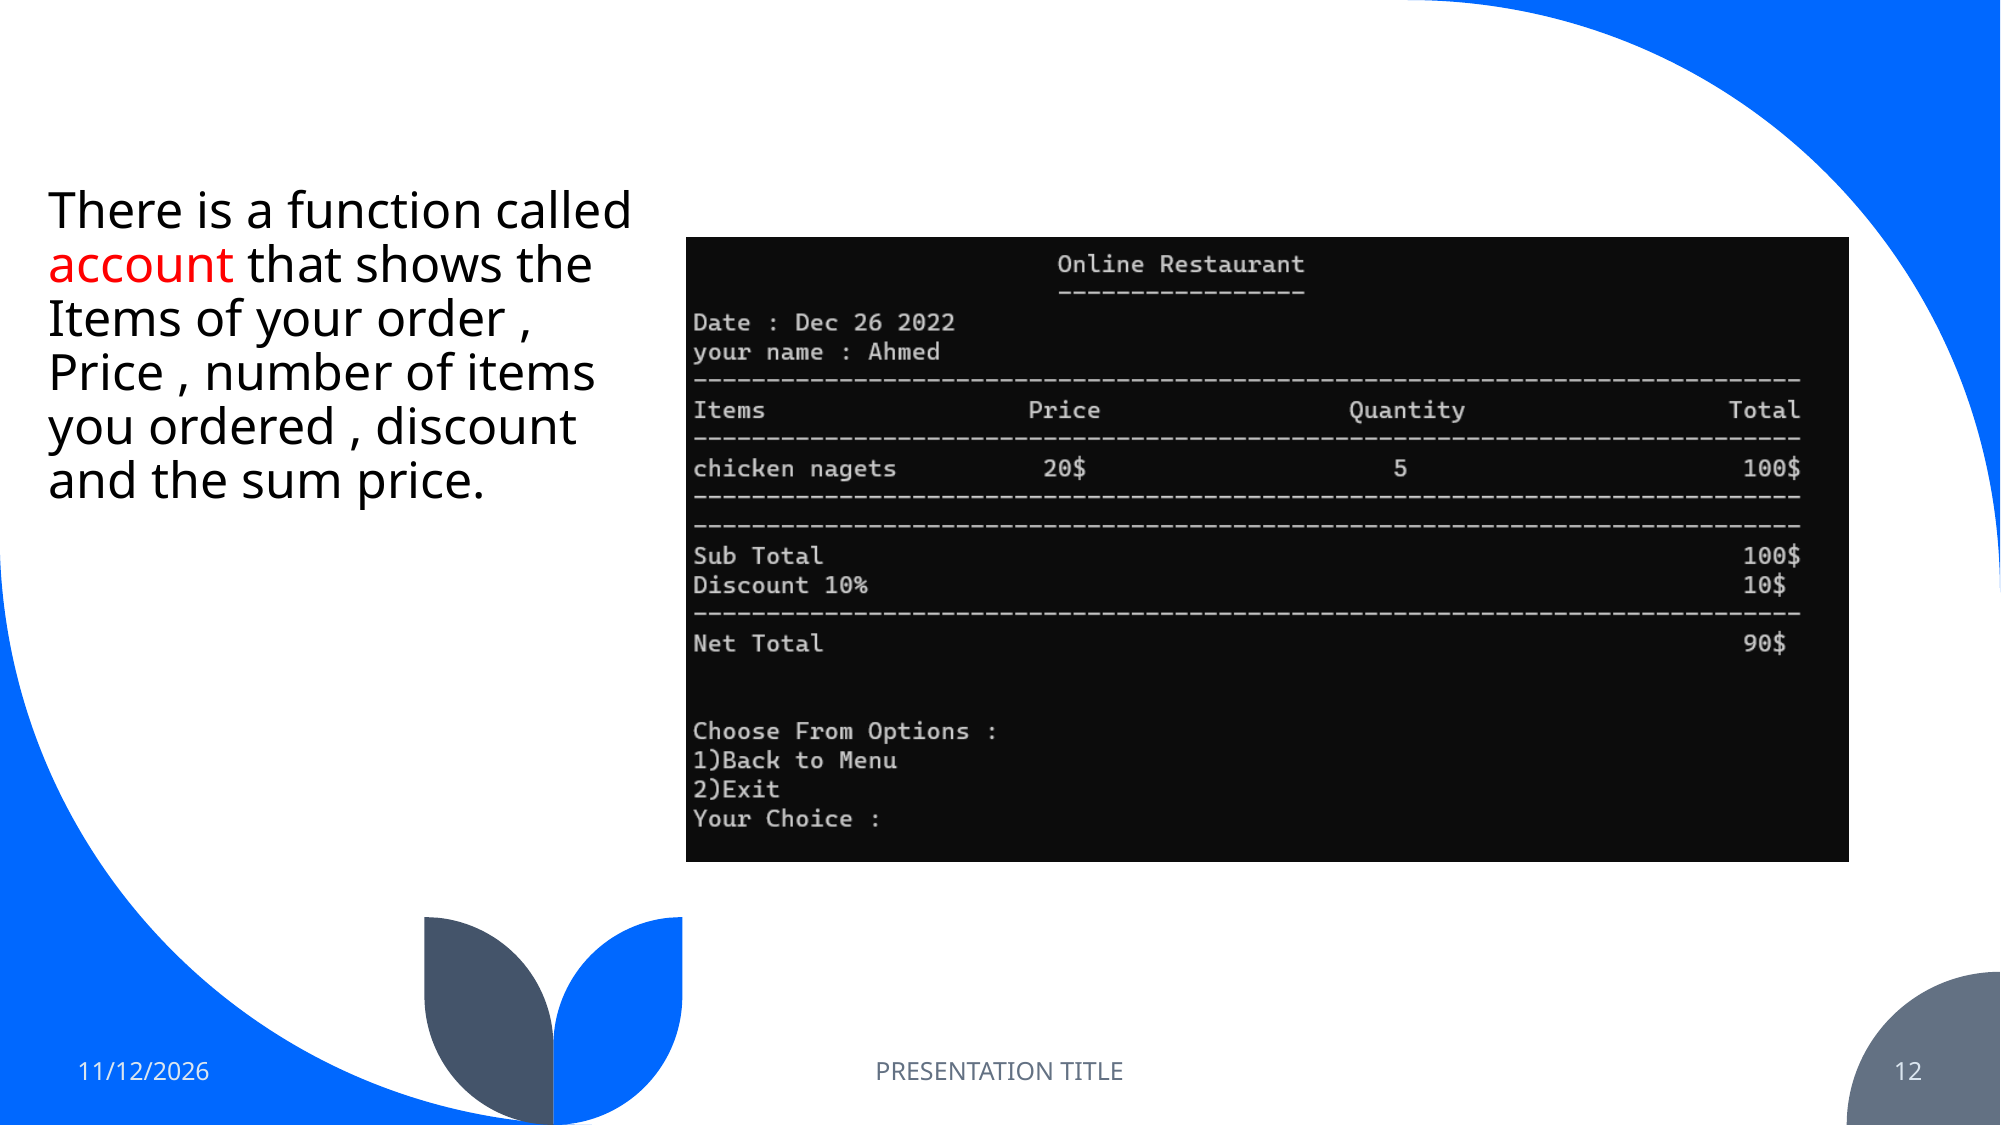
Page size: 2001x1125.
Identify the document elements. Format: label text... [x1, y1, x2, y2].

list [686, 237, 1849, 862]
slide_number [62, 1042, 353, 1103]
list There is a function called account that shows the Items of your order , Price , number of items you ordered , discount and the sum price. [33, 177, 672, 544]
slide_number 12 [1665, 1042, 1938, 1103]
footer PRESENTATION TITLE [662, 1042, 1338, 1103]
